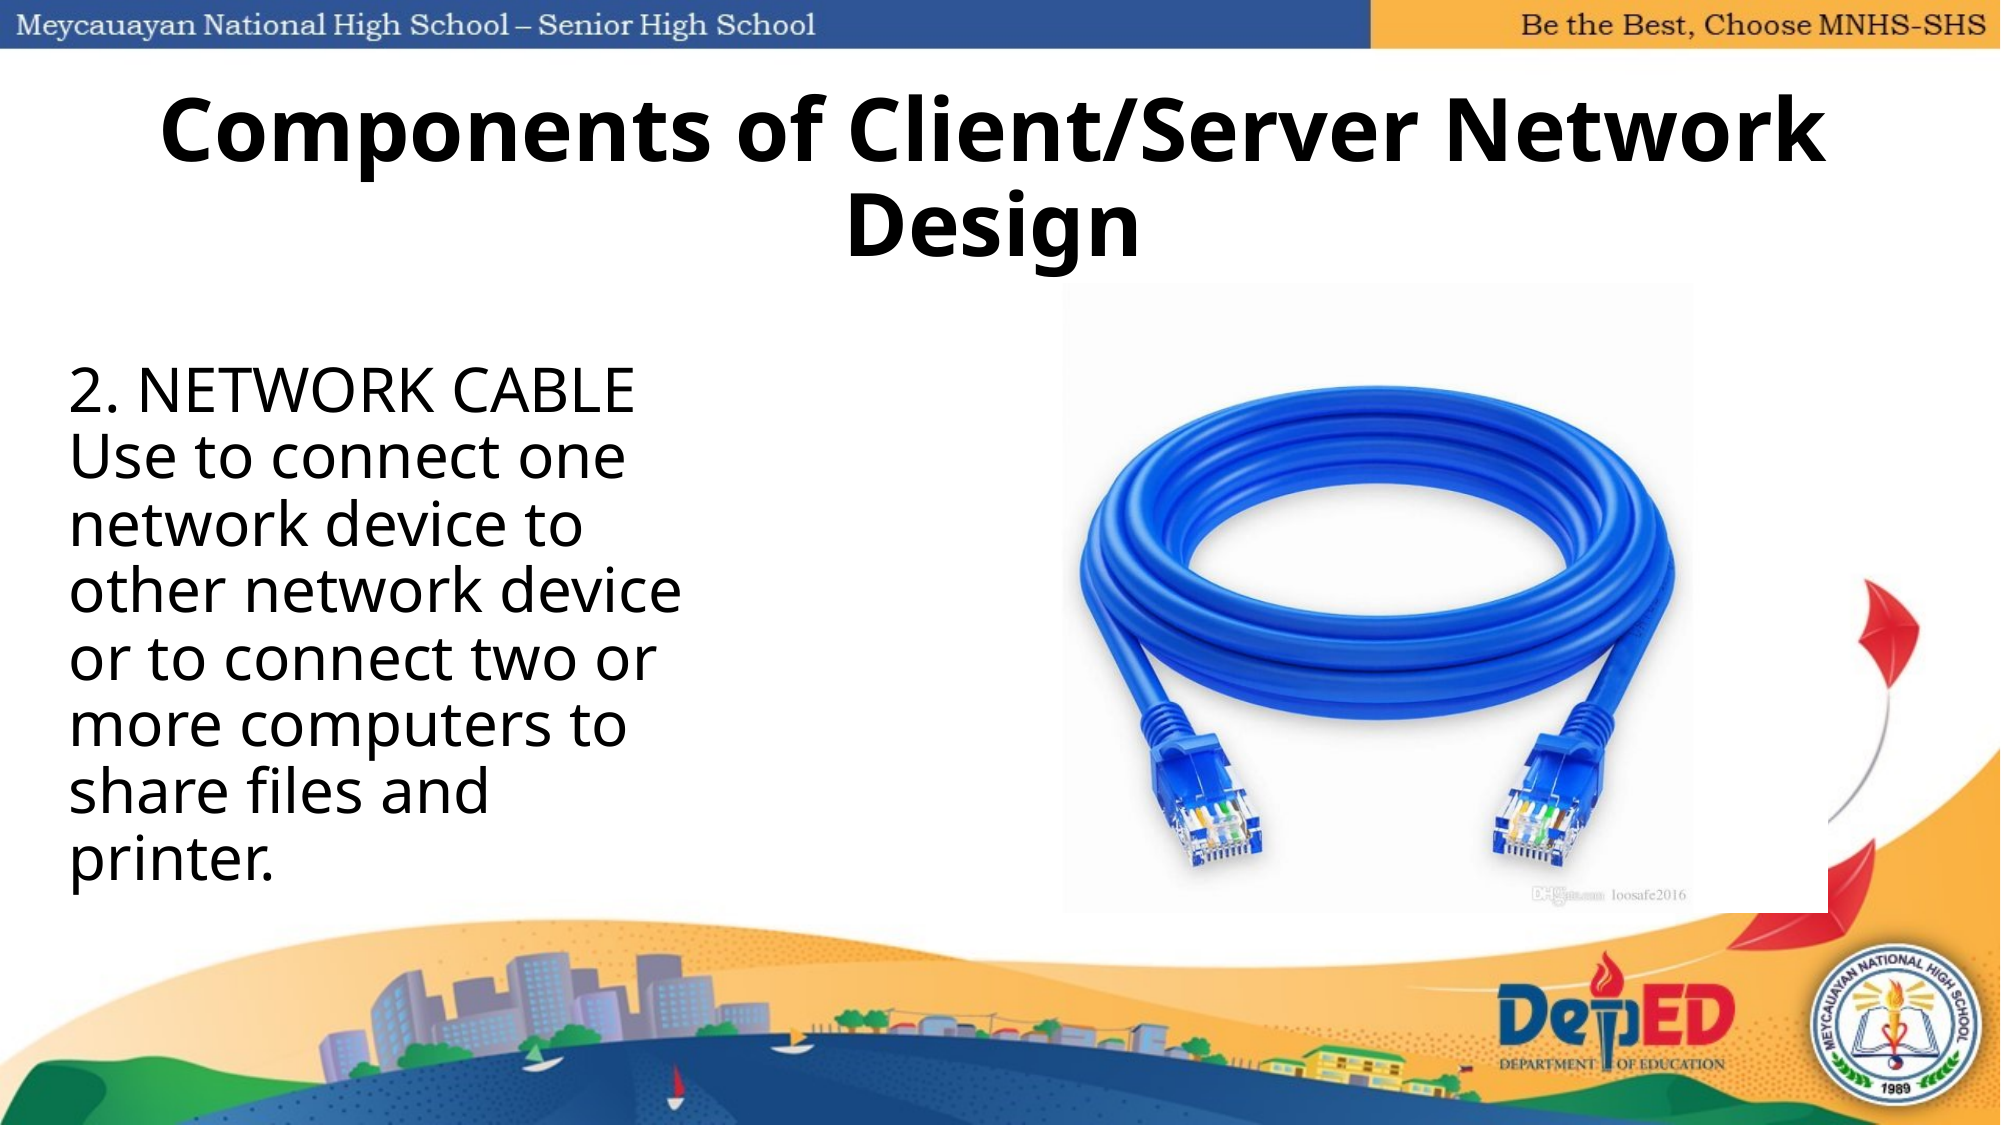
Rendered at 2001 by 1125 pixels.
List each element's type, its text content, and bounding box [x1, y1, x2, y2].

picture [0, 0, 2001, 1125]
text_box 2. NETWORK CABLE Use to connect one network device to other network device or to connect two or more computers to share files and printer. [53, 348, 718, 905]
title Components of Client/Server Network Design [130, 77, 1856, 284]
